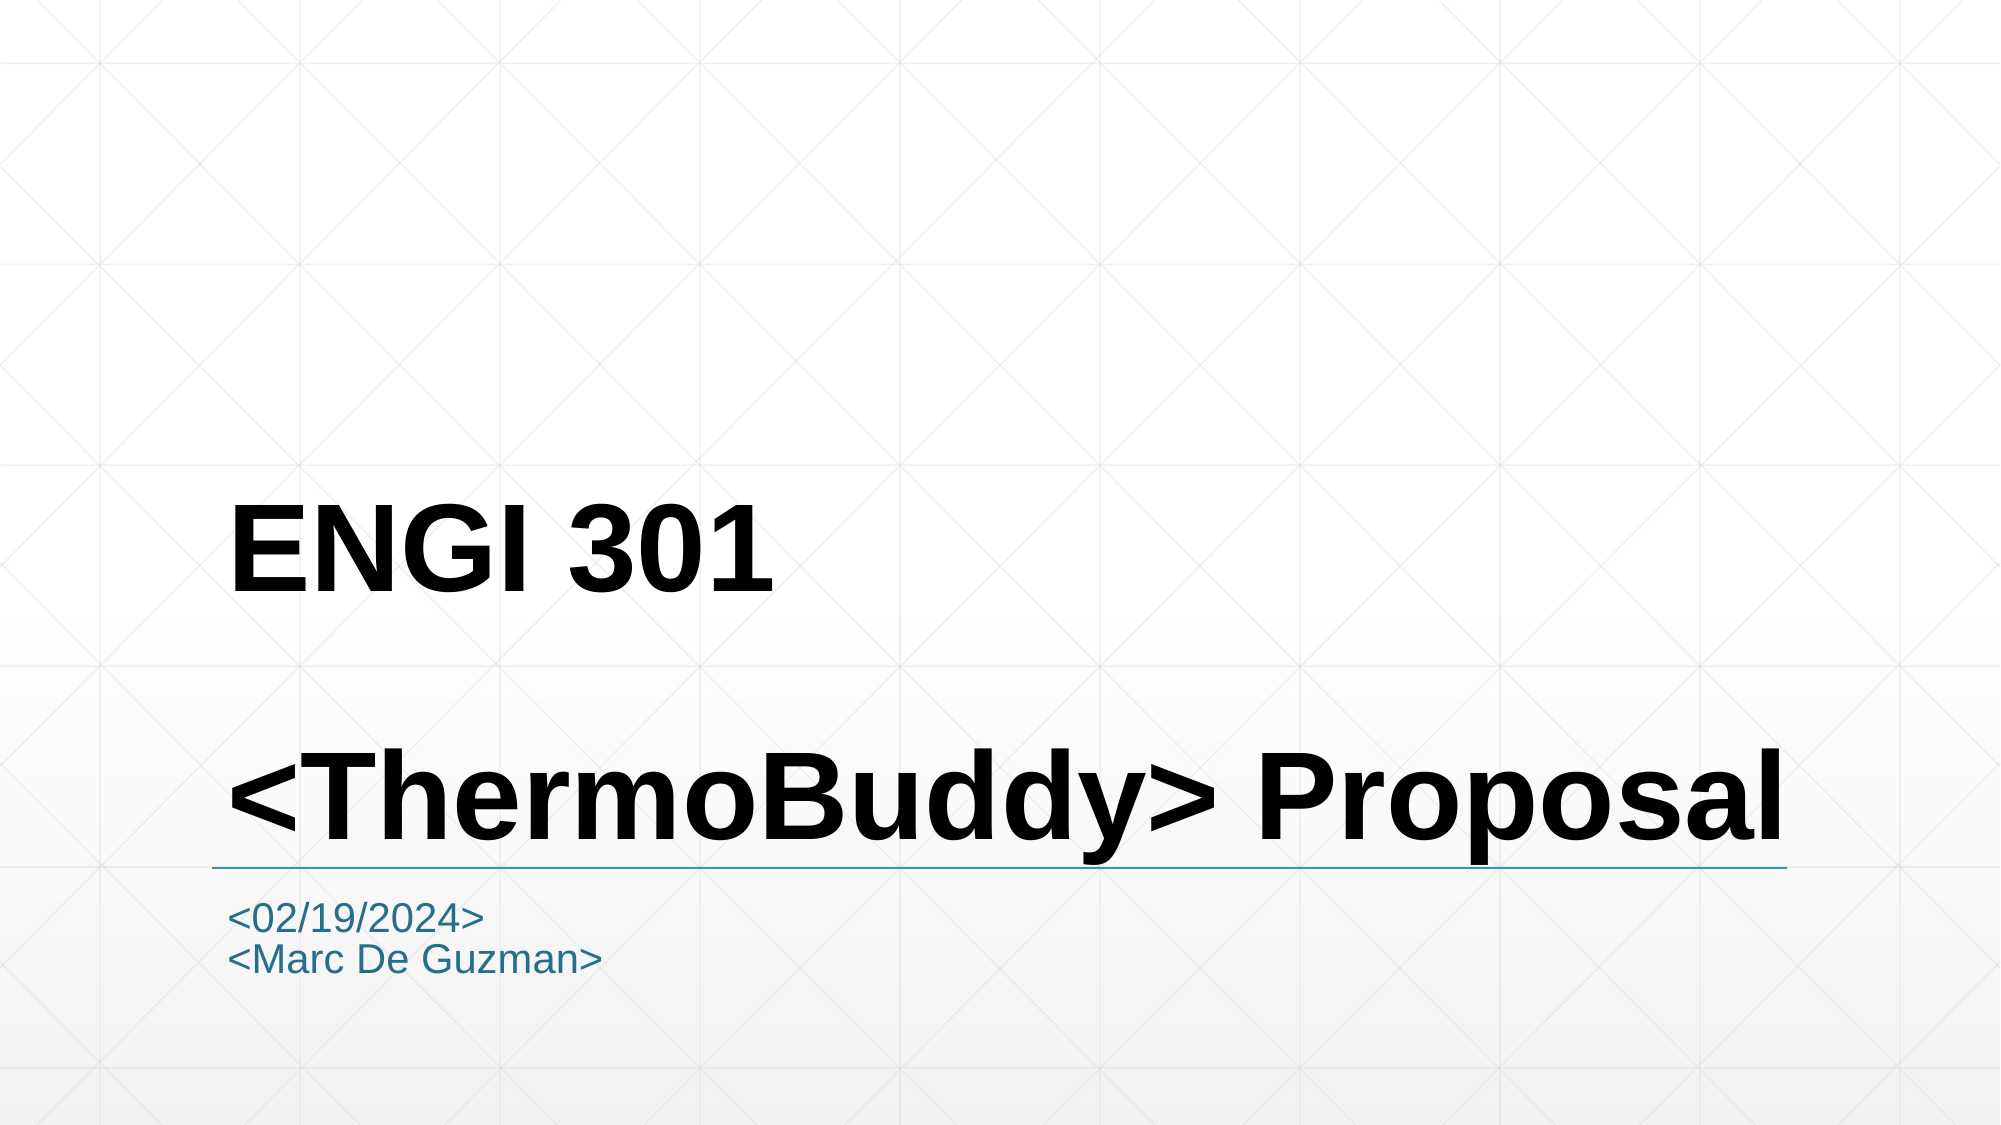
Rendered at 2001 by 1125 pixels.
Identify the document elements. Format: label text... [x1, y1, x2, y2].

subtitle <02/19/2024> <Marc De Guzman> [212, 891, 1788, 1075]
title ENGI 301 <ThermoBuddy> Proposal [212, 313, 1838, 869]
